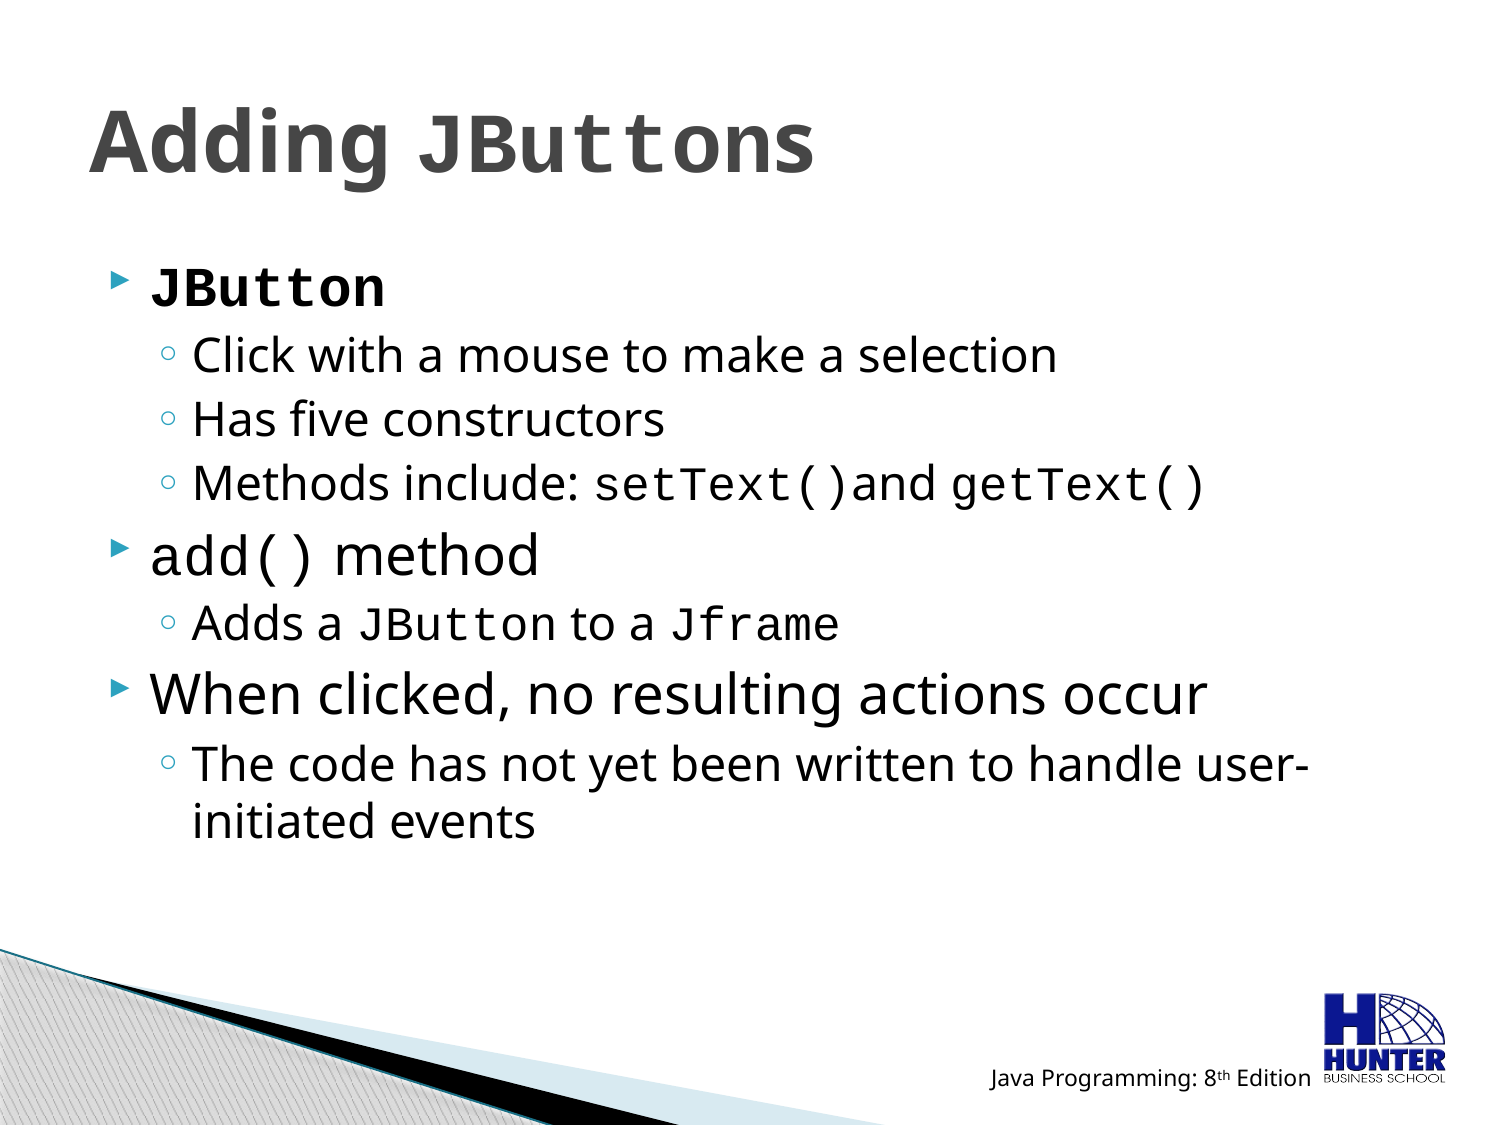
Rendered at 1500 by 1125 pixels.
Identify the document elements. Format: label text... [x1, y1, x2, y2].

title Adding JButtons [75, 45, 1425, 233]
list JButton Click with a mouse to make a selection Has five constructors Methods include: setText()and getText() add() method Adds a JButton to a Jframe When clicked, no resulting actions occur The code has not yet been written to handle user-initiated events [75, 243, 1425, 986]
picture [1324, 993, 1446, 1084]
